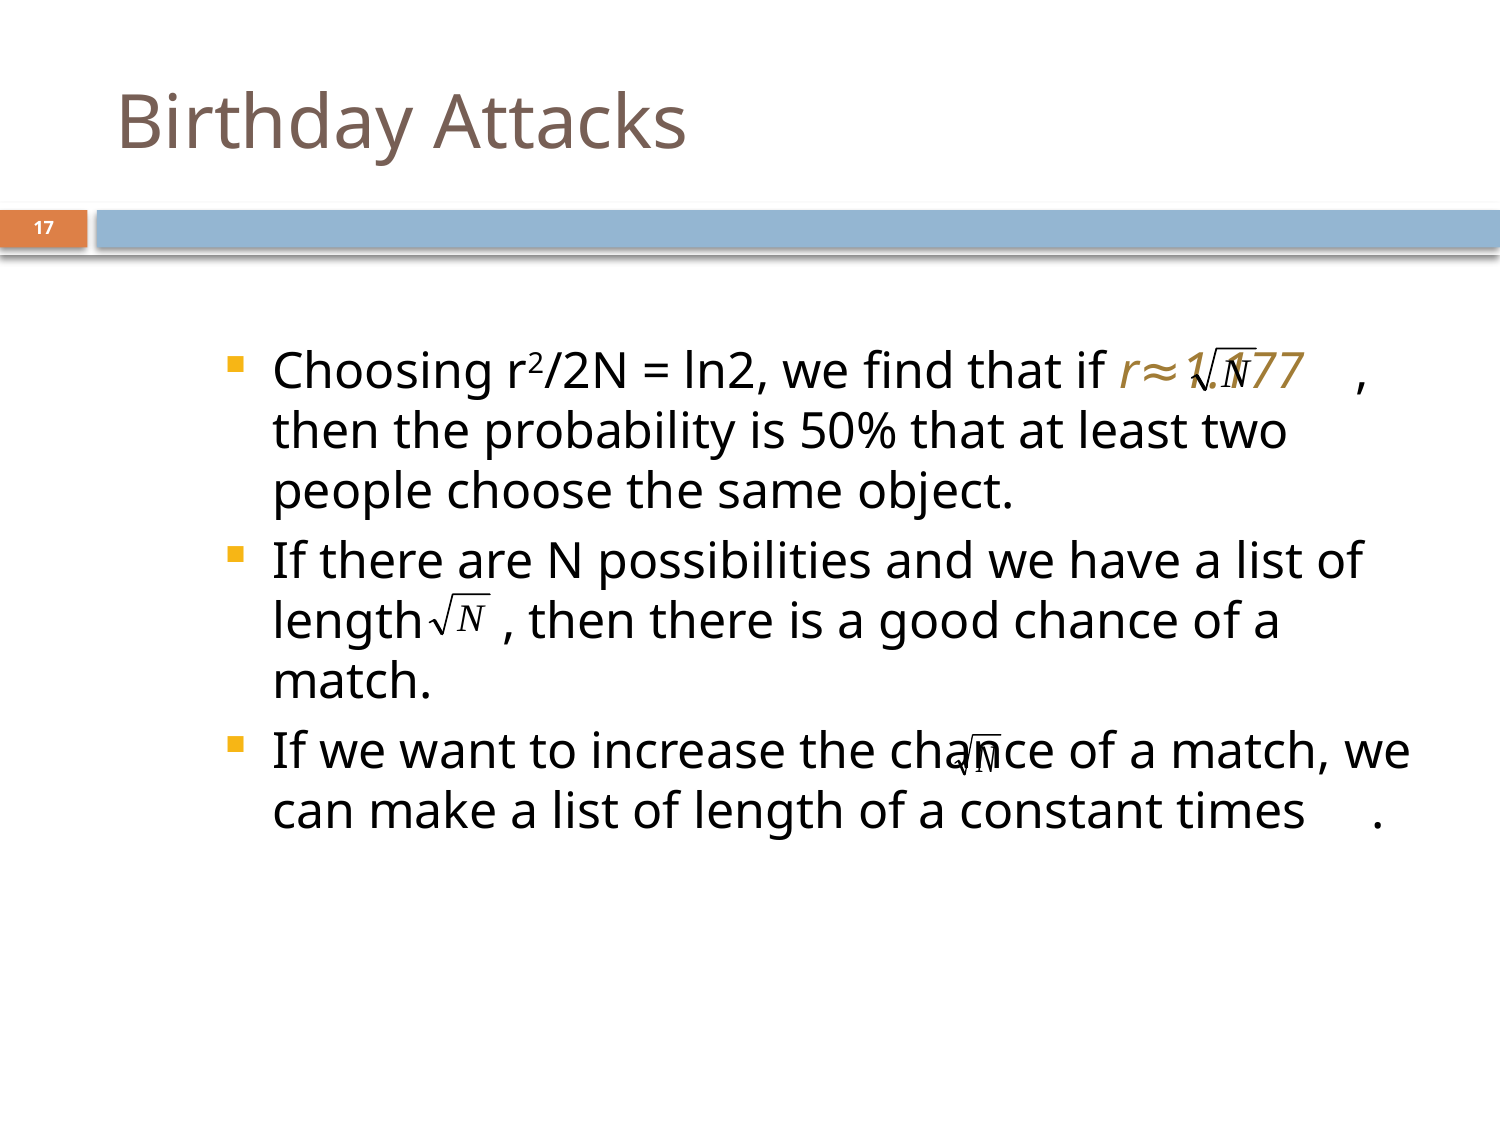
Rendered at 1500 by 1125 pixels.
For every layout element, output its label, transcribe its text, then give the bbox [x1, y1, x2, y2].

title Birthday Attacks [100, 37, 1438, 200]
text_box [1183, 339, 1266, 402]
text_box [948, 726, 1008, 786]
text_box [421, 585, 500, 645]
text_box Choosing r2/2N = ln2, we find that if r≈1.177 , then the probability is 50% that at least two people choose the same object. If there are N possibilities and we have a list of length , then there is a good chance of a match. If we want to increase the chance of a match, we can make a list of length of a constant times . [135, 330, 1469, 1006]
slide_number 17 [0, 208, 88, 249]
